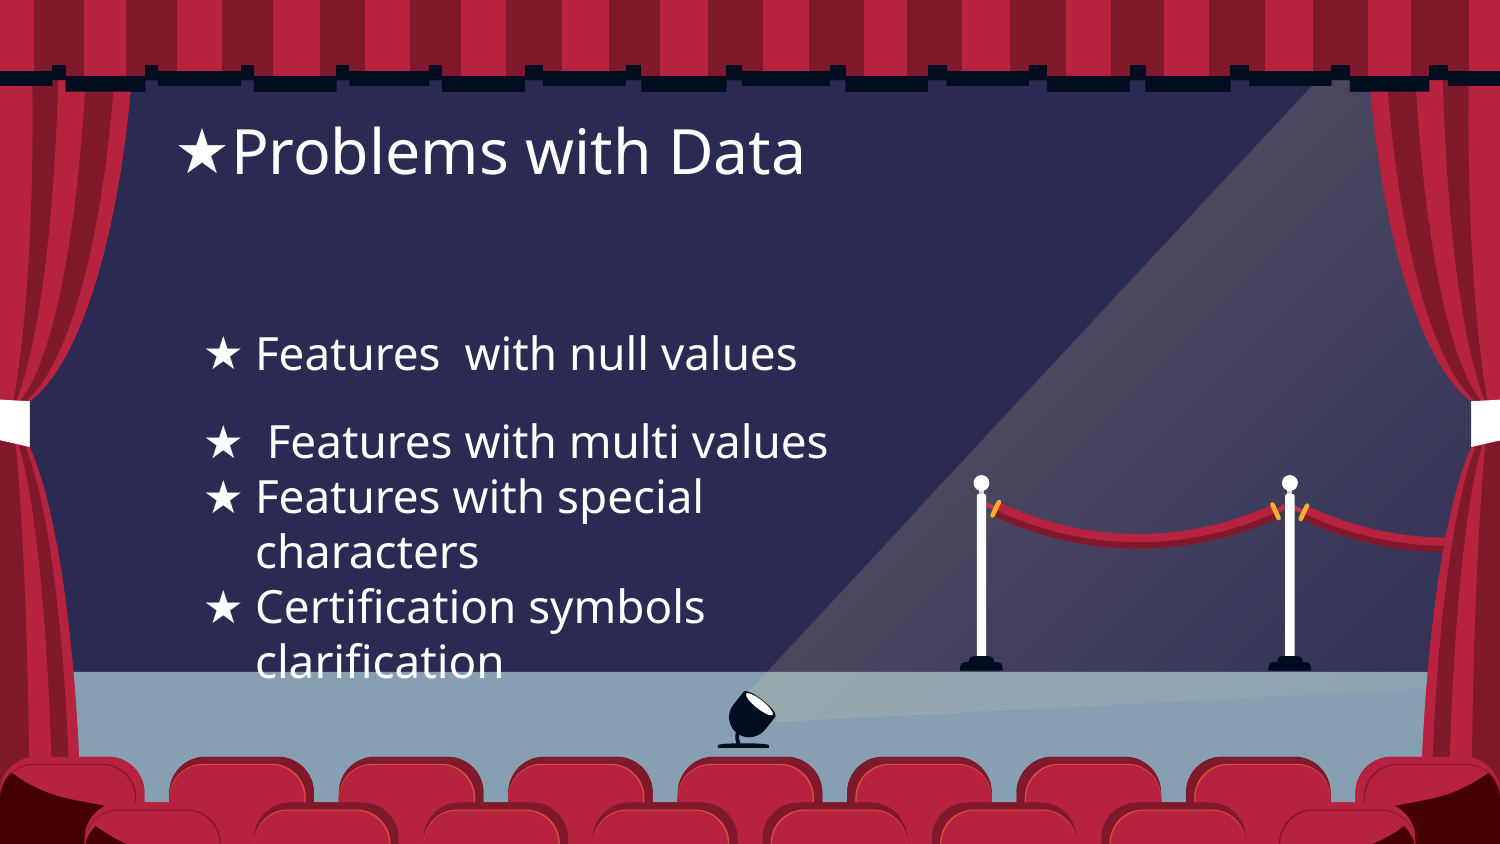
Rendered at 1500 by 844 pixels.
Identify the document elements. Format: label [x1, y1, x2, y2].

text_box [0, 0, 1500, 844]
